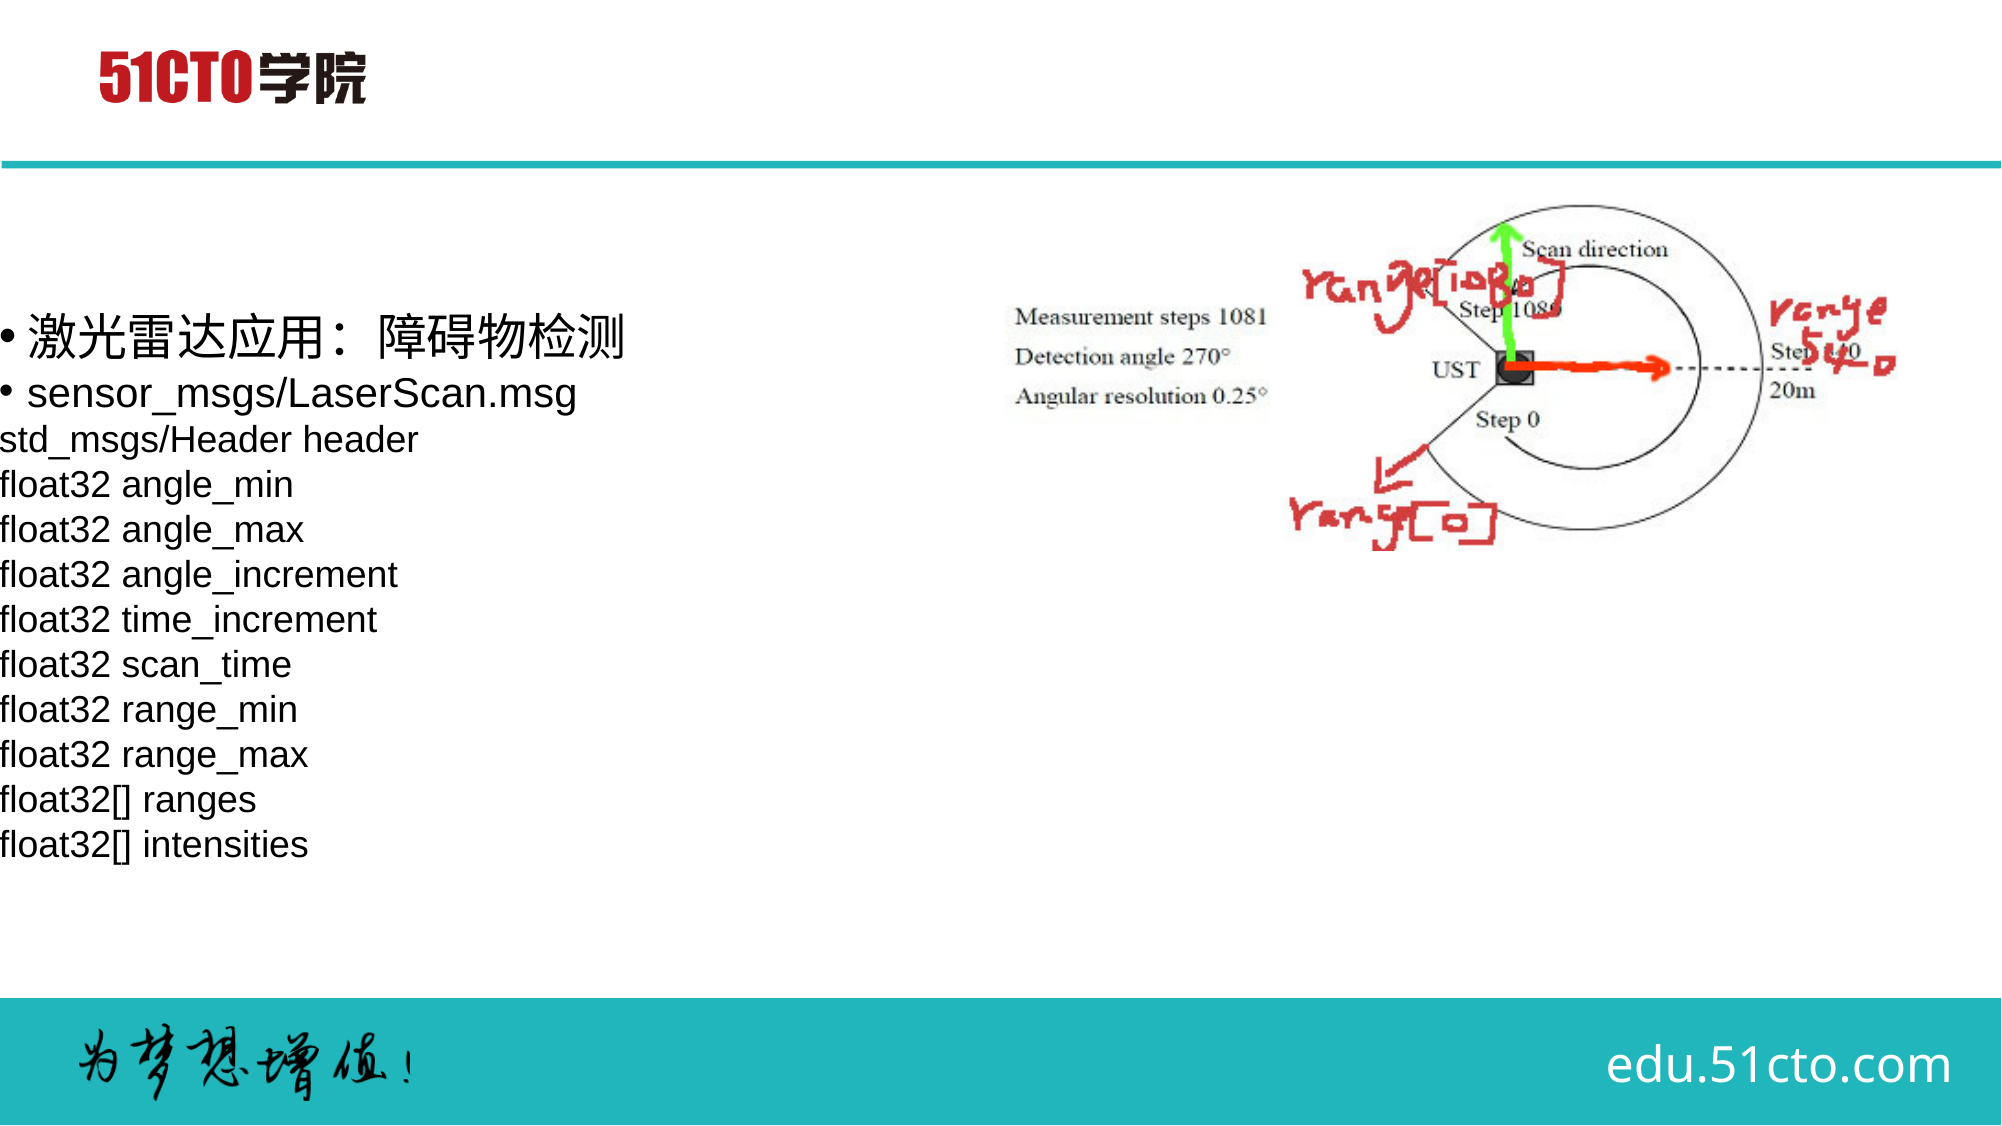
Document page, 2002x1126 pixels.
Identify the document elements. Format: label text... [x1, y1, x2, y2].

picture [975, 189, 1898, 552]
picture [100, 50, 366, 104]
picture [79, 1023, 410, 1101]
subtitle 激光雷达应用：障碍物检测 sensor_msgs/LaserScan.msg std_msgs/Header header float32 angle_min float32 angle_max float32 angle_increment float32 time_increment float32 scan_time float32 range_min float32 range_max float32[] ranges float32[] intensities [0, 170, 2001, 1001]
